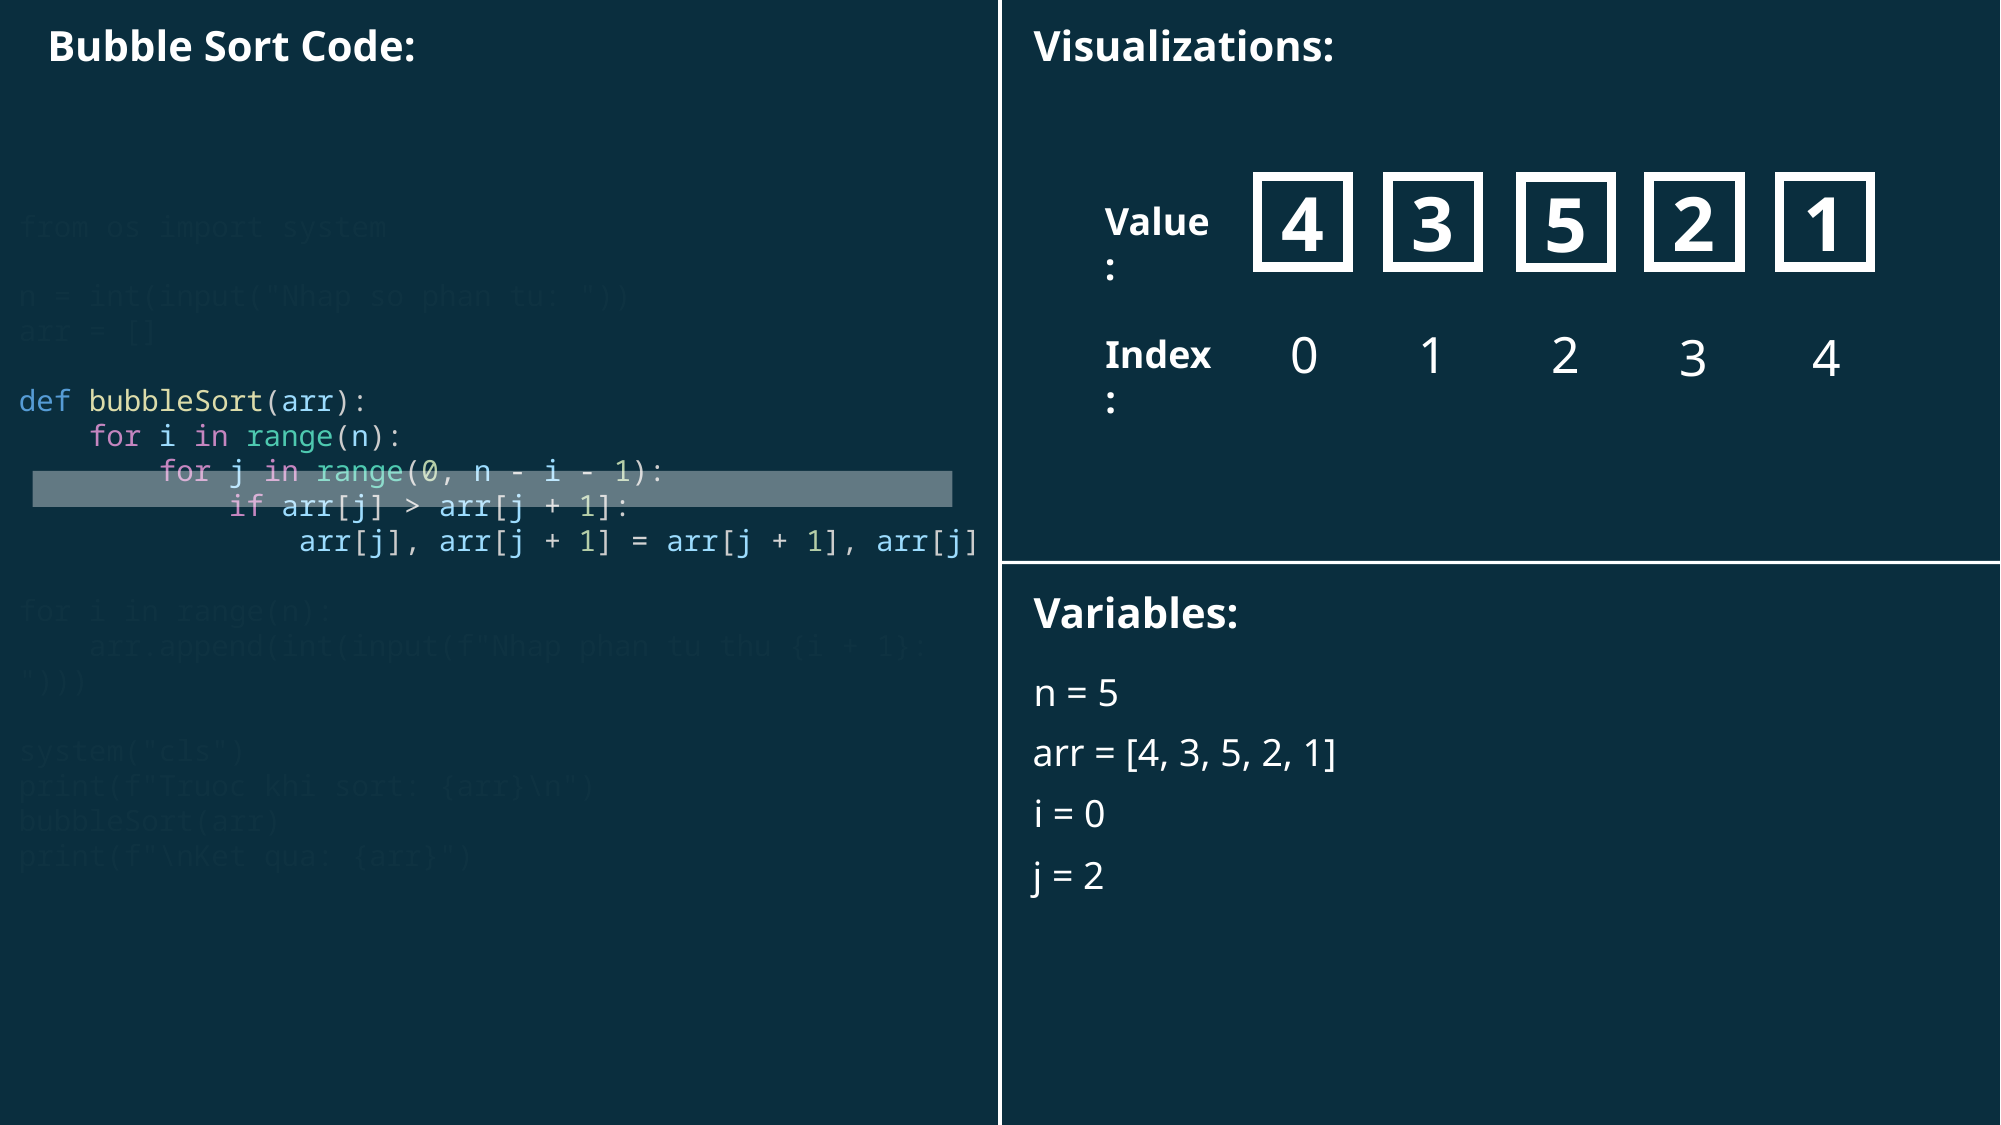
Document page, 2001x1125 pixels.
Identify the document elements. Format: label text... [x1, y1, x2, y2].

text_box Bubble Sort Code: [32, 11, 514, 77]
text_box Index: [1090, 323, 1235, 429]
text_box 4 [1797, 318, 1858, 394]
text_box j = 2 [1017, 844, 1370, 905]
text_box 1 [1403, 316, 1464, 391]
text_box Visualizations: [1018, 11, 1500, 77]
text_box from os import system n = int(input("Nhap so phan tu: ")) arr = [] def bubbleSort(arr): for i in range(n): for j in range(0, n - i - 1): if arr[j] > arr[j + 1]: arr[j], arr[j + 1] = arr[j + 1], arr[j] for i in range(n): arr.append(int(input(f"Nhap phan tu thu {i + 1}: "))) system("cls") print(f"Truoc khi sort: {arr}\n") bubbleSort(arr) print(f"\nKet qua: {arr}") [0, 0, 998, 1125]
text_box 3 [1664, 318, 1725, 394]
text_box 3 [1386, 175, 1480, 269]
text_box 4 [1256, 175, 1350, 269]
text_box Value: [1090, 190, 1235, 296]
text_box 2 [1647, 175, 1741, 269]
text_box arr = [4, 3, 5, 2, 1] [1017, 721, 1370, 782]
text_box 1 [1778, 175, 1872, 269]
text_box [31, 469, 954, 508]
text_box 2 [1536, 316, 1597, 391]
text_box 0 [1275, 316, 1336, 391]
text_box i = 0 [1018, 783, 1371, 843]
text_box 5 [1519, 175, 1613, 269]
text_box Variables: [1018, 579, 1500, 644]
text_box n = 5 [1018, 661, 1371, 721]
